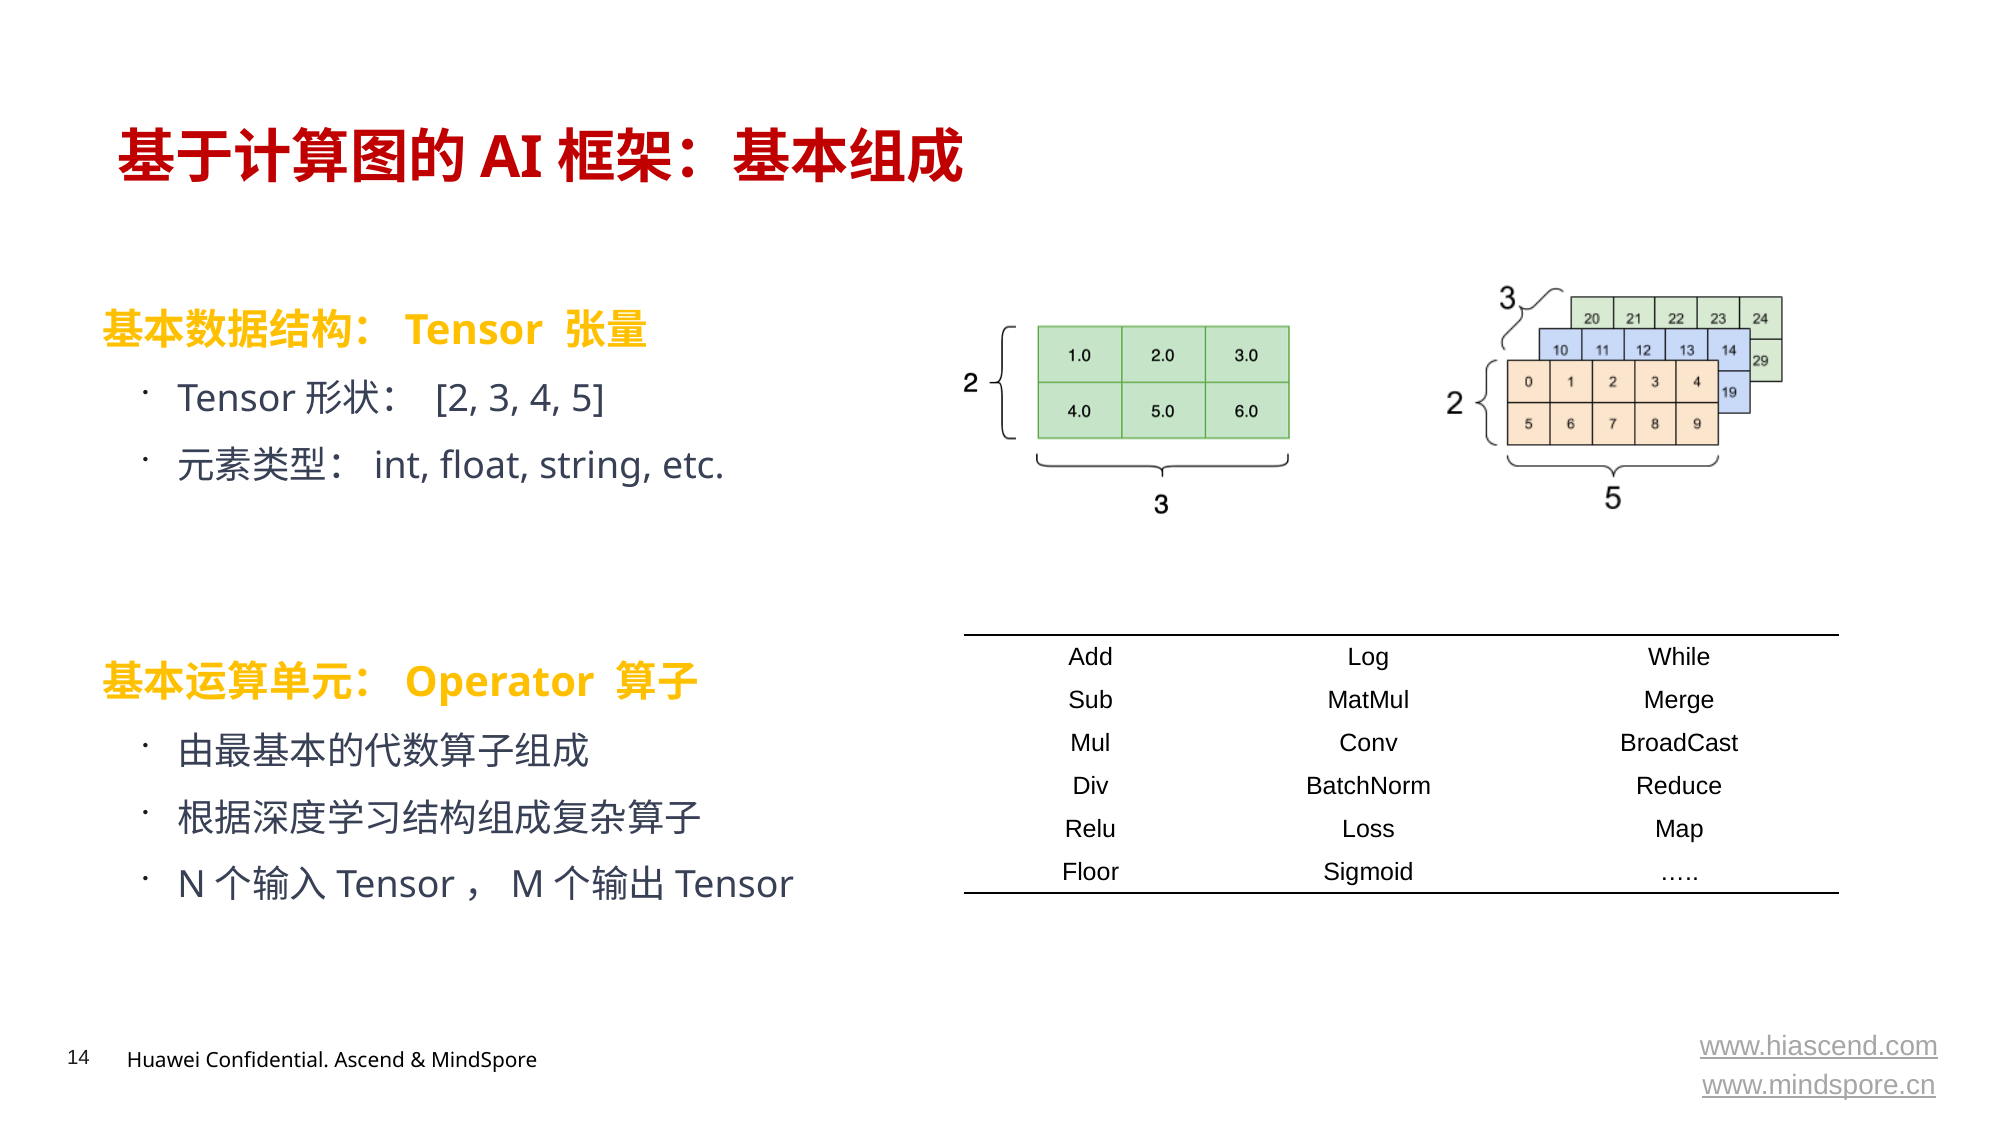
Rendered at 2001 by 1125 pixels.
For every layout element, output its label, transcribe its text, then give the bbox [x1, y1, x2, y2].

text_box 基本运算单元：Operator 算子 由最基本的代数算子组成 根据深度学习结构组成复杂算子 N个输入Tensor，M个输出Tensor [102, 639, 834, 908]
list 基本数据结构：Tensor 张量 Tensor形状： [2, 3, 4, 5] 元素类型：int, float, string, etc. [102, 287, 765, 501]
table_header While [1520, 636, 1839, 678]
picture [1413, 266, 1801, 521]
table_cell Sub [964, 678, 1217, 721]
table_cell Floor [964, 850, 1217, 892]
table_cell ….. [1520, 850, 1839, 892]
table_cell BatchNorm [1217, 764, 1520, 807]
table_cell Div [964, 764, 1217, 807]
table_cell Map [1520, 807, 1839, 850]
table_cell Loss [1217, 807, 1520, 850]
table_cell MatMul [1217, 678, 1520, 721]
table_cell Mul [964, 721, 1217, 764]
table_cell Merge [1520, 678, 1839, 721]
table_cell BroadCast [1520, 721, 1839, 764]
table_cell Conv [1217, 721, 1520, 764]
table_header Log [1217, 636, 1520, 678]
picture [957, 247, 1324, 526]
table_header Add [964, 636, 1217, 678]
table_cell Relu [964, 807, 1217, 850]
title 基于计算图的AI框架：基本组成 [102, 111, 1901, 209]
table_cell Reduce [1520, 764, 1839, 807]
table_cell Sigmoid [1217, 850, 1520, 892]
